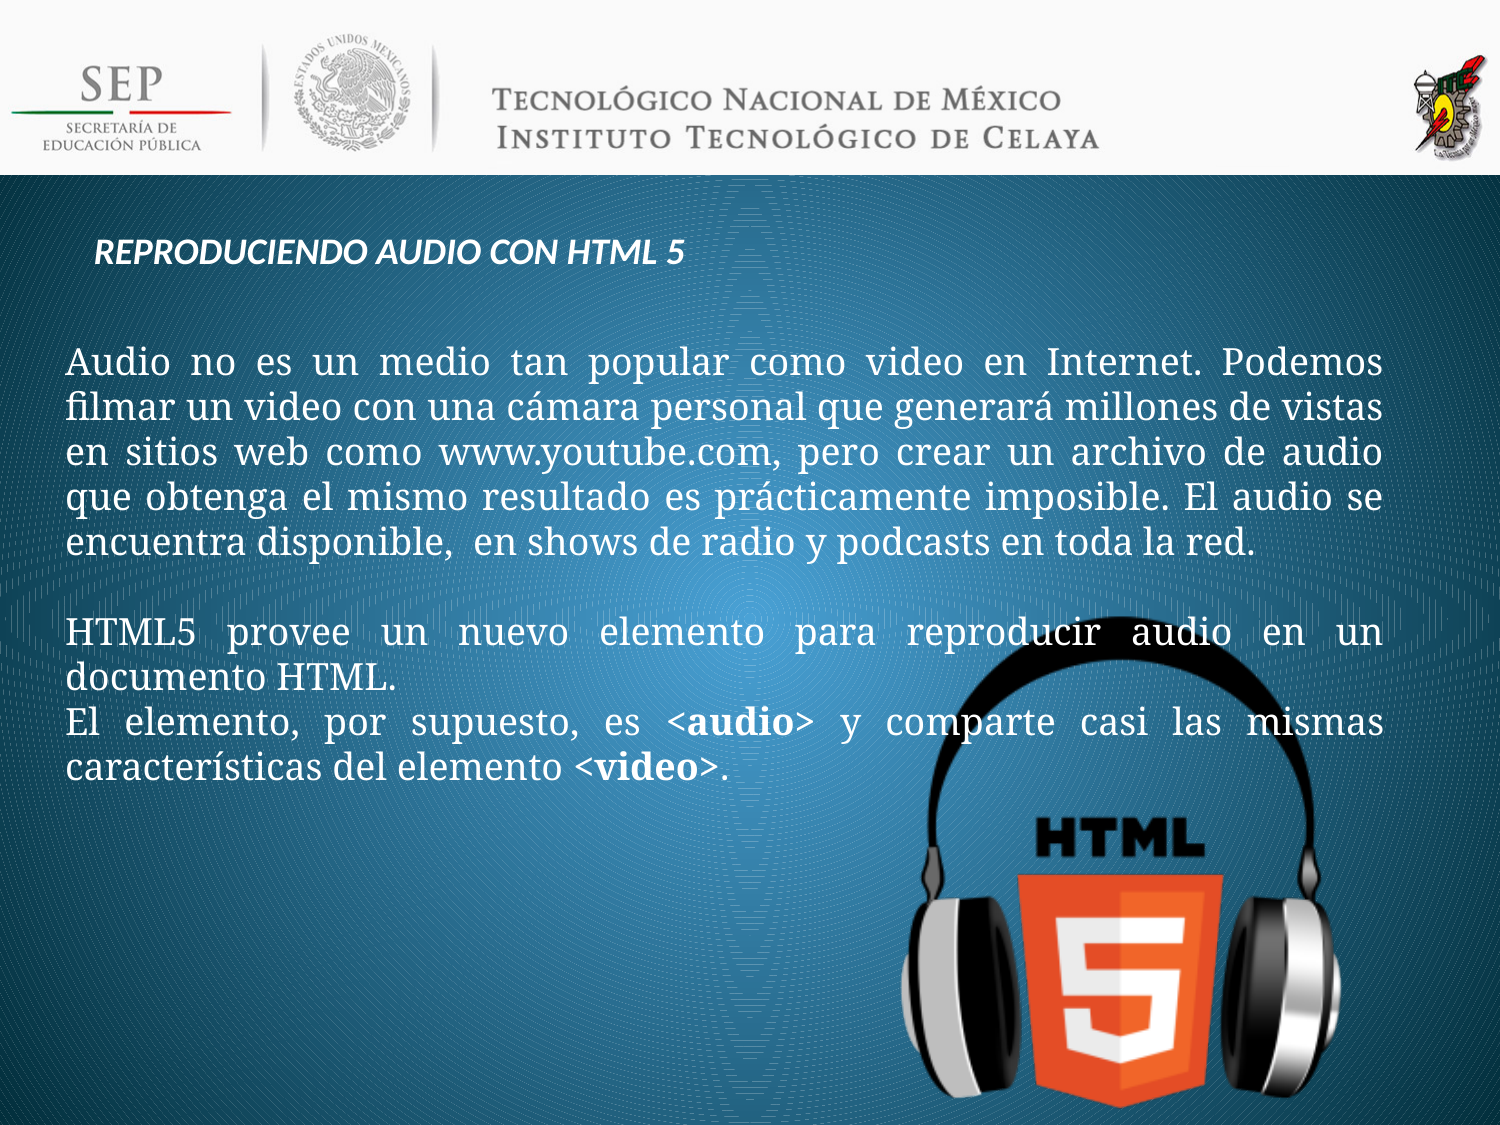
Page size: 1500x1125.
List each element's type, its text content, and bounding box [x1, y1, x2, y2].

text_box Audio no es un medio tan popular como video en Internet. Podemos filmar un video con una cámara personal que generará millones de vistas en sitios web como www.youtube.com, pero crear un archivo de audio que obtenga el mismo resultado es prácticamente imposible. El audio se encuentra disponible, en shows de radio y podcasts en toda la red. HTML5 provee un nuevo elemento para reproducir audio en un documento HTML. El elemento, por supuesto, es <audio> y comparte casi las mismas características del elemento <video>. [50, 330, 1400, 796]
picture [755, 566, 1481, 1125]
text_box REPRODUCIENDO AUDIO CON HTML 5 [79, 220, 701, 325]
picture [0, 0, 1500, 175]
